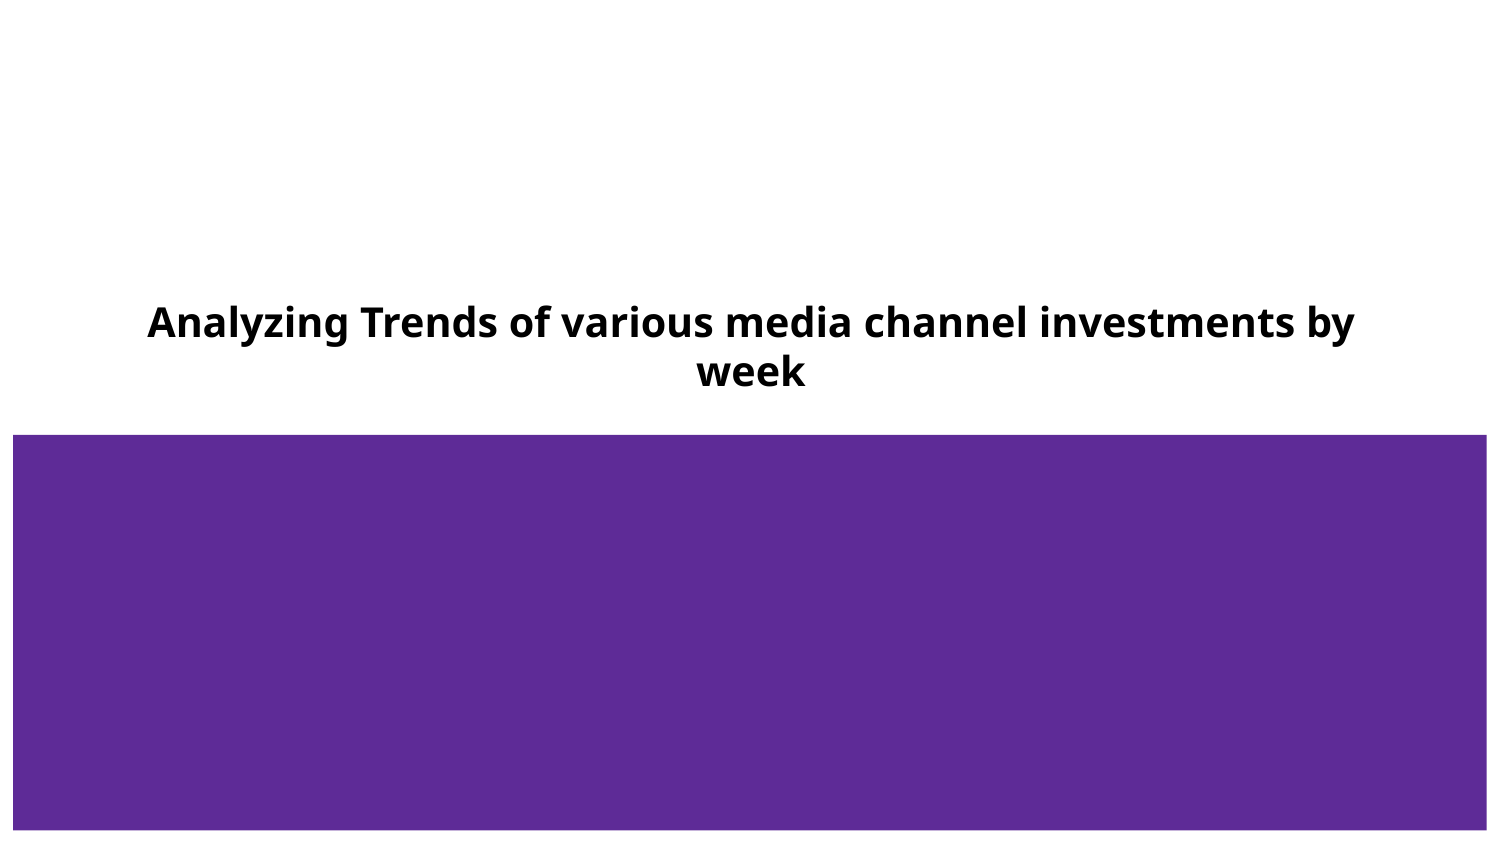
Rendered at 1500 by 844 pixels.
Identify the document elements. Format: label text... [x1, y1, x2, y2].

title Analyzing Trends of various media channel investments by week [79, 281, 1423, 411]
